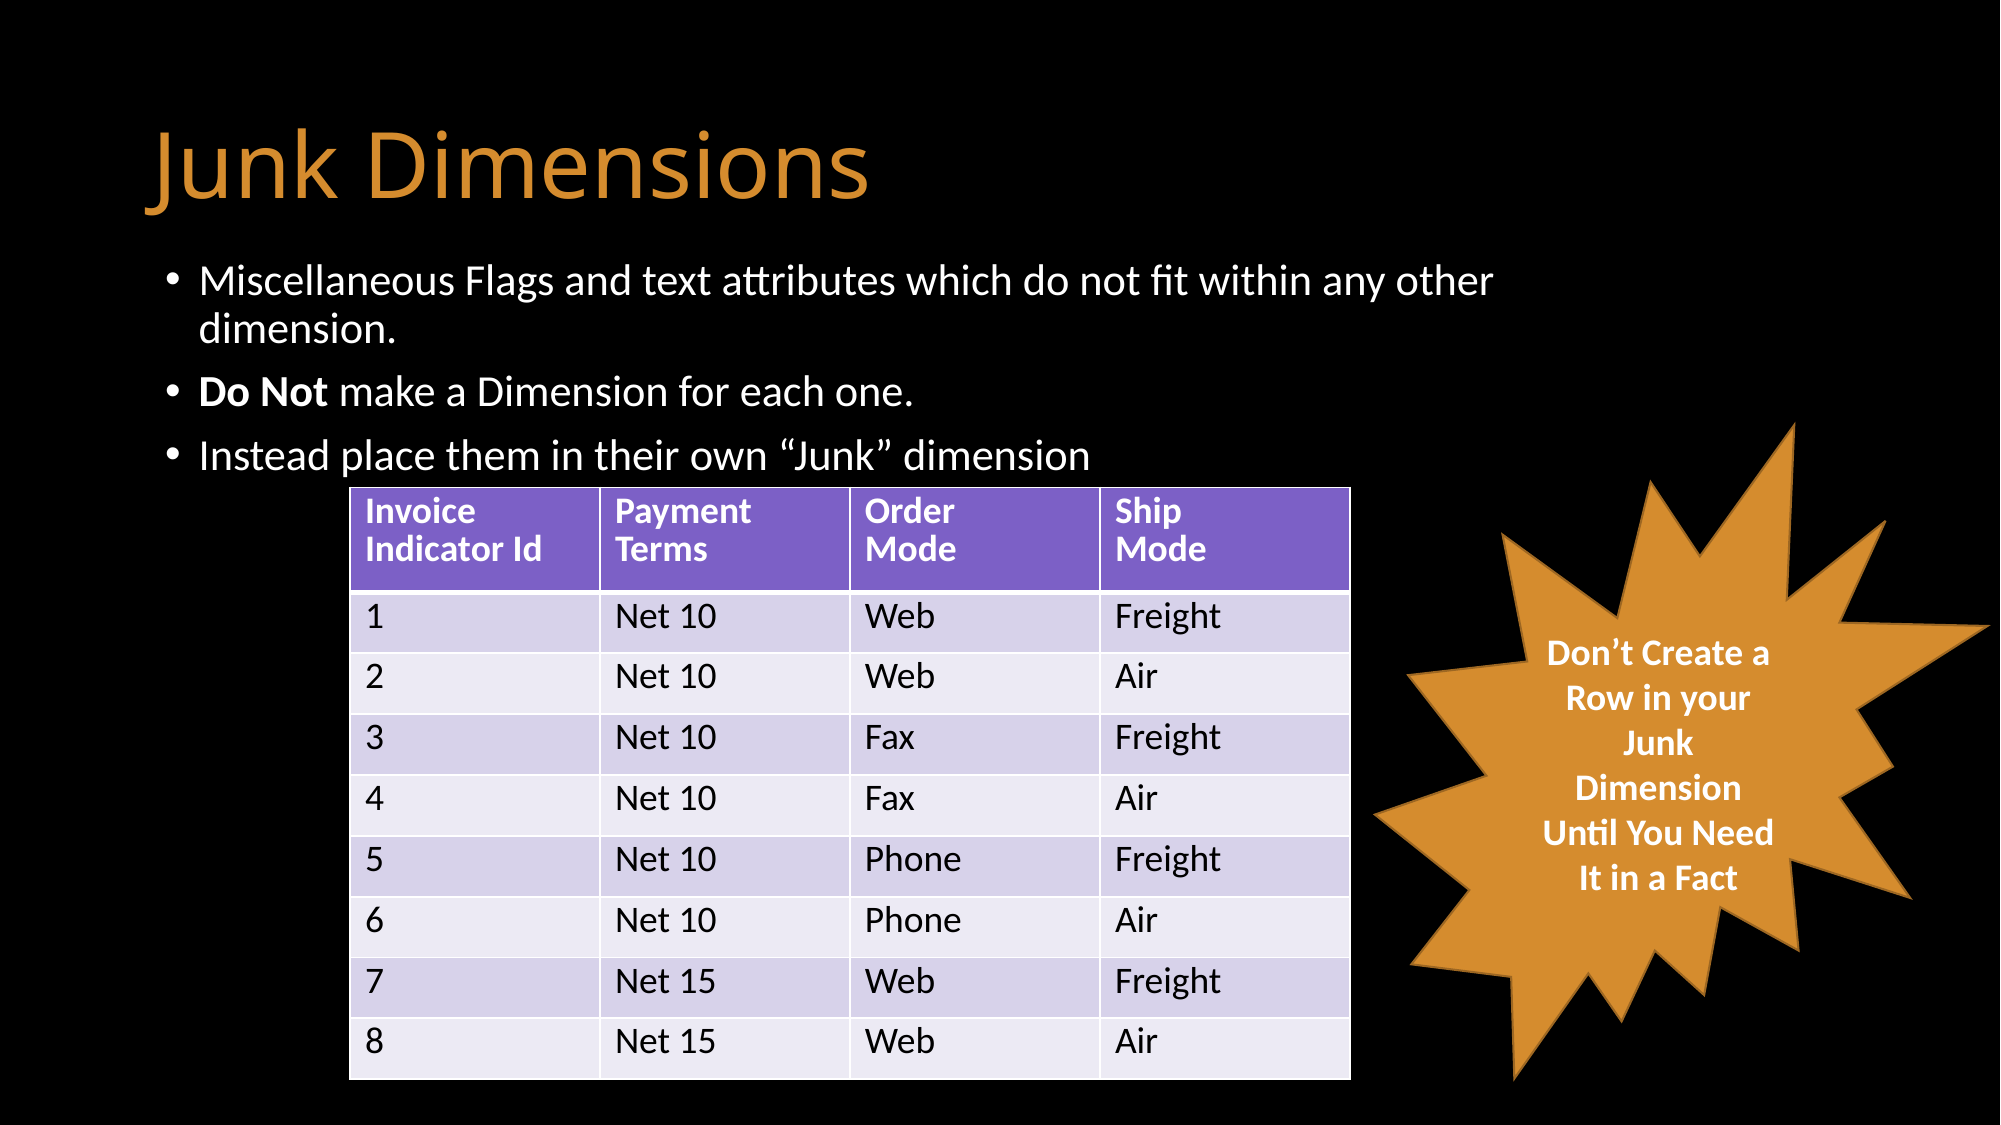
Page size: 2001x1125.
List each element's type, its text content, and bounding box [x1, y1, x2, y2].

table_cell Air [1101, 776, 1349, 835]
table_cell Net 15 [601, 1019, 849, 1078]
table_cell Web [851, 958, 1099, 1017]
table_cell 6 [351, 898, 599, 957]
table_cell Net 10 [601, 898, 849, 957]
table_cell Freight [1101, 958, 1349, 1017]
text_box Don’t Create a Row in your Junk Dimension Until You Need It in a Fact [1372, 421, 1991, 1082]
table_header Invoice Indicator Id [351, 488, 599, 590]
table_cell Net 10 [601, 715, 849, 774]
table_cell 8 [351, 1019, 599, 1078]
table_cell Net 10 [601, 595, 849, 652]
table_cell 4 [351, 776, 599, 835]
title Junk Dimensions [137, 59, 1863, 278]
table_cell 1 [351, 595, 599, 652]
table_cell 5 [351, 837, 599, 896]
table_cell Phone [851, 837, 1099, 896]
table_cell Air [1101, 898, 1349, 957]
table_cell Web [851, 654, 1099, 713]
table_cell Net 15 [601, 958, 849, 1017]
table_cell Phone [851, 898, 1099, 957]
table_cell Web [851, 595, 1099, 652]
table_cell 2 [351, 654, 599, 713]
table_cell Fax [851, 715, 1099, 774]
list Miscellaneous Flags and text attributes which do not fit within any other dimension. Do Not make a Dimension for each one. Instead place them in their own “Junk” dimension [150, 249, 1675, 488]
table_header Ship Mode [1101, 488, 1349, 590]
table_cell 3 [351, 715, 599, 774]
table_cell Net 10 [601, 654, 849, 713]
table_cell 7 [351, 958, 599, 1017]
table_cell Fax [851, 776, 1099, 835]
table_cell Net 10 [601, 837, 849, 896]
table_cell Air [1101, 1019, 1349, 1078]
table_header Payment Terms [601, 488, 849, 590]
table_header Order Mode [851, 488, 1099, 590]
table_cell Web [851, 1019, 1099, 1078]
table_cell Freight [1101, 595, 1349, 652]
table_cell Freight [1101, 837, 1349, 896]
table_cell Net 10 [601, 776, 849, 835]
table_cell Air [1101, 654, 1349, 713]
table_cell Freight [1101, 715, 1349, 774]
